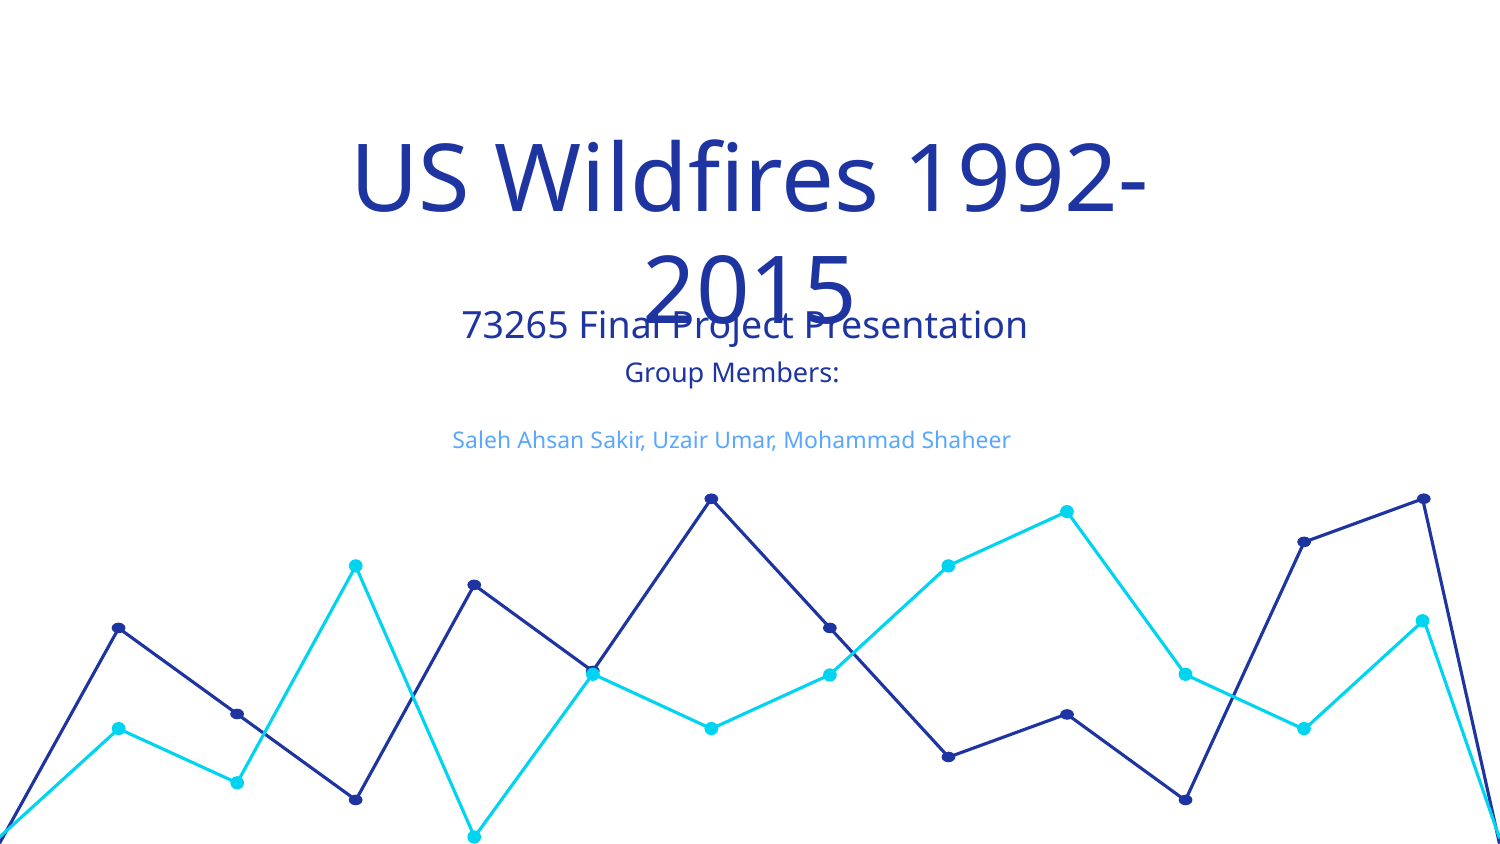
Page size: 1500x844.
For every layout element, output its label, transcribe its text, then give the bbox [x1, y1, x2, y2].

title US Wildfires 1992-2015 [282, 155, 1218, 292]
subtitle 73265 Final Project Presentation [282, 292, 1218, 354]
subtitle Group Members: Saleh Ahsan Sakir, Uzair Umar, Mohammad Shaheer [265, 345, 1200, 463]
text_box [0, 504, 1500, 844]
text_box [0, 493, 1500, 504]
